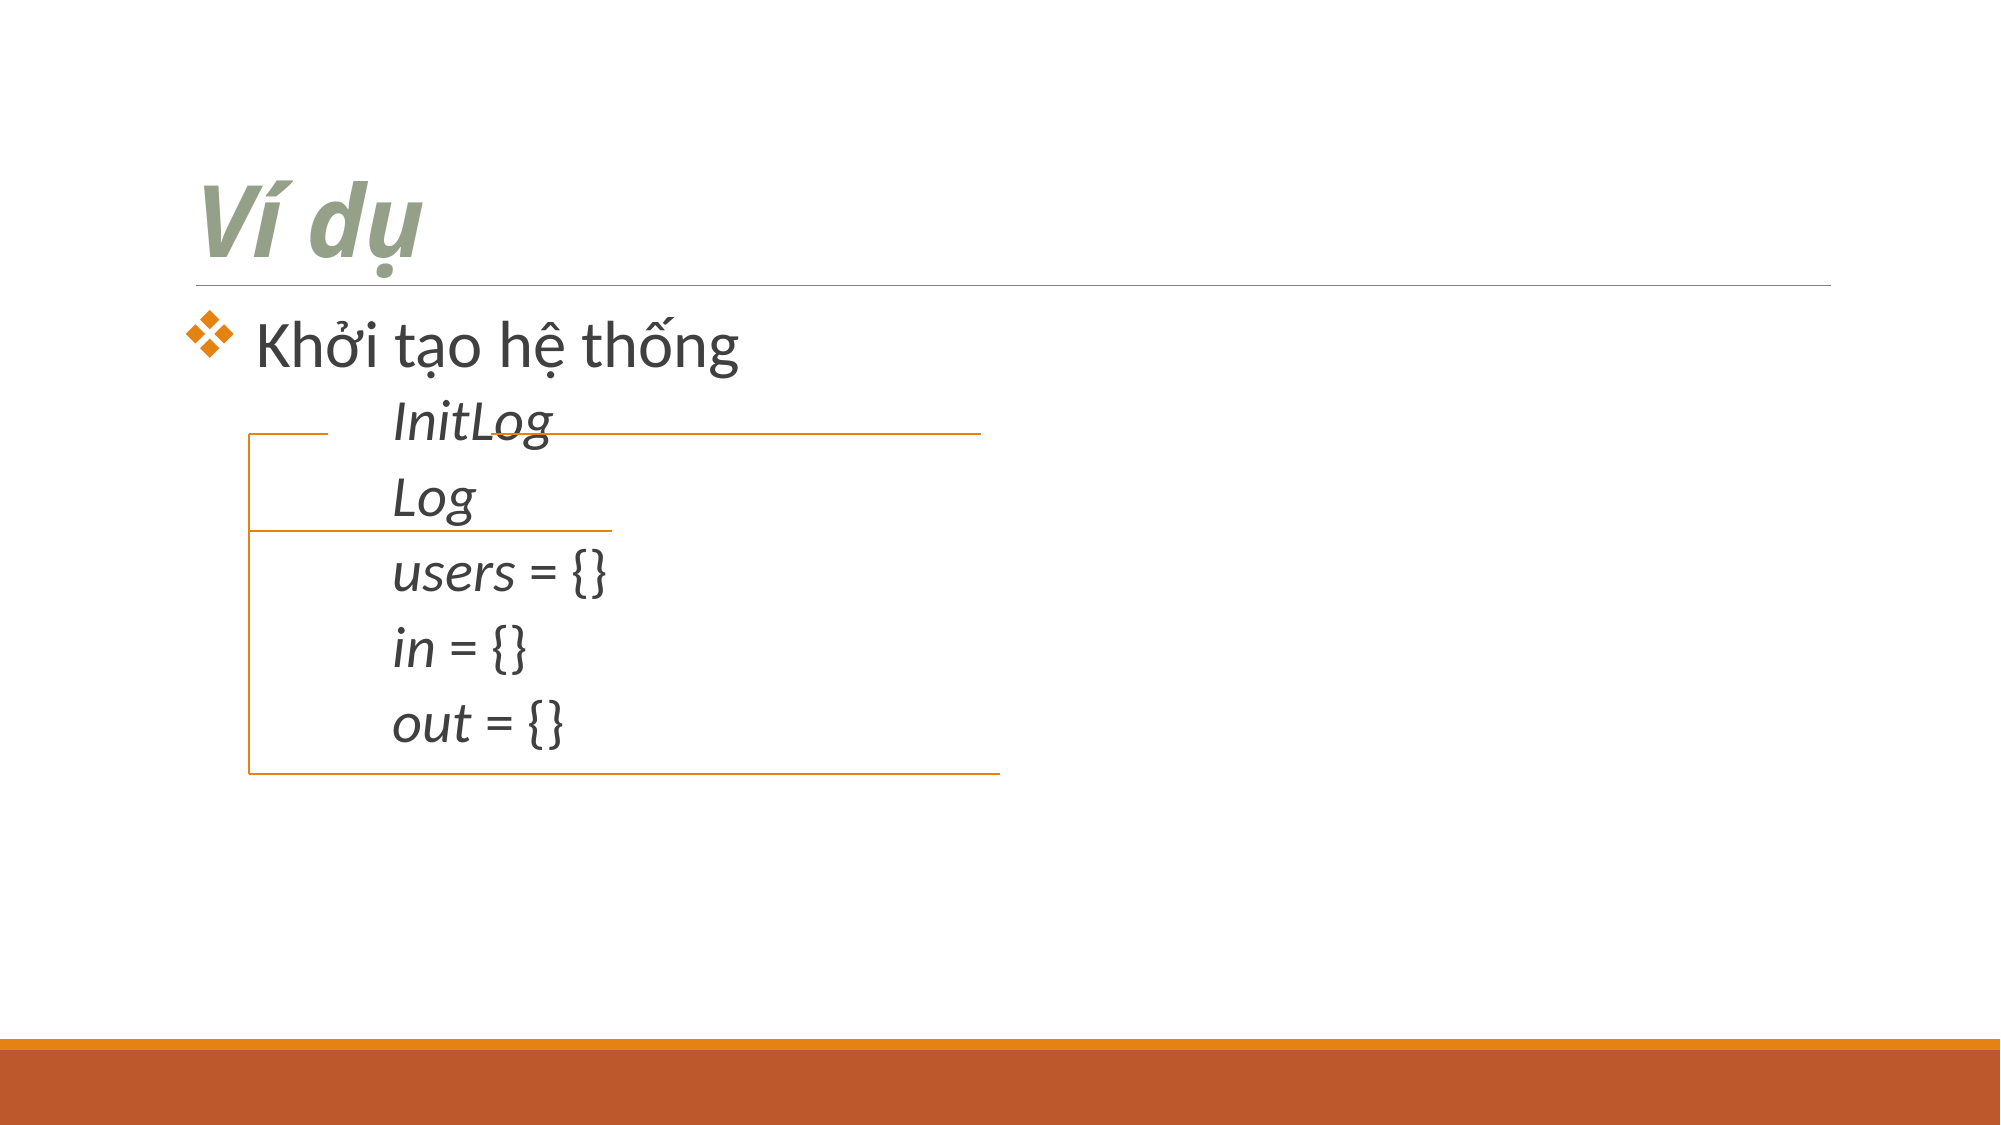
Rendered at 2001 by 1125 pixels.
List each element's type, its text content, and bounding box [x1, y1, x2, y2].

list Khởi tạo hệ thống InitLog Log users = {} in = {} out = {} [180, 302, 1830, 963]
title Ví dụ [180, 47, 1830, 285]
